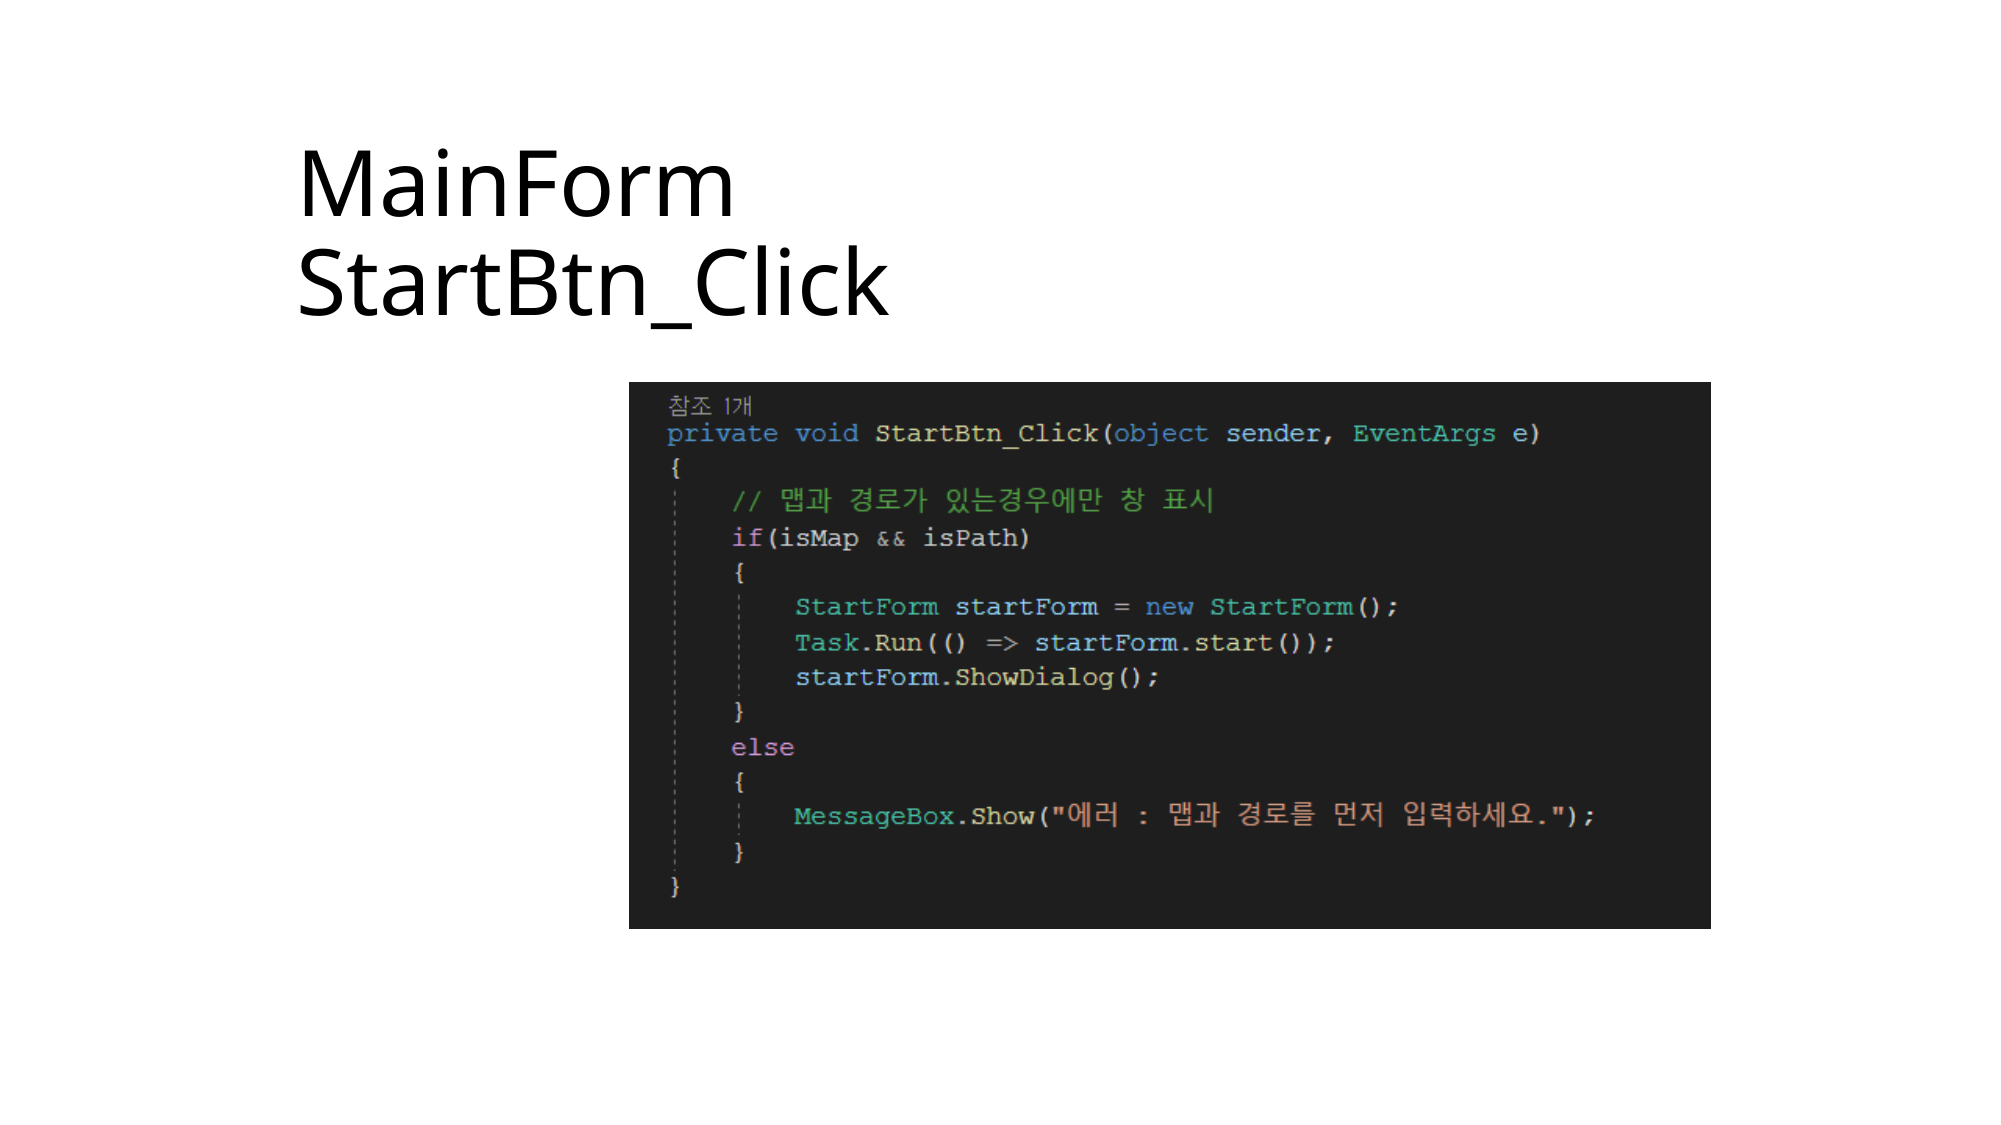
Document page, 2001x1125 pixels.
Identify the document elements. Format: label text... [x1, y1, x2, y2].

picture [629, 382, 1711, 930]
title MainForm StartBtn_Click [281, 51, 977, 422]
